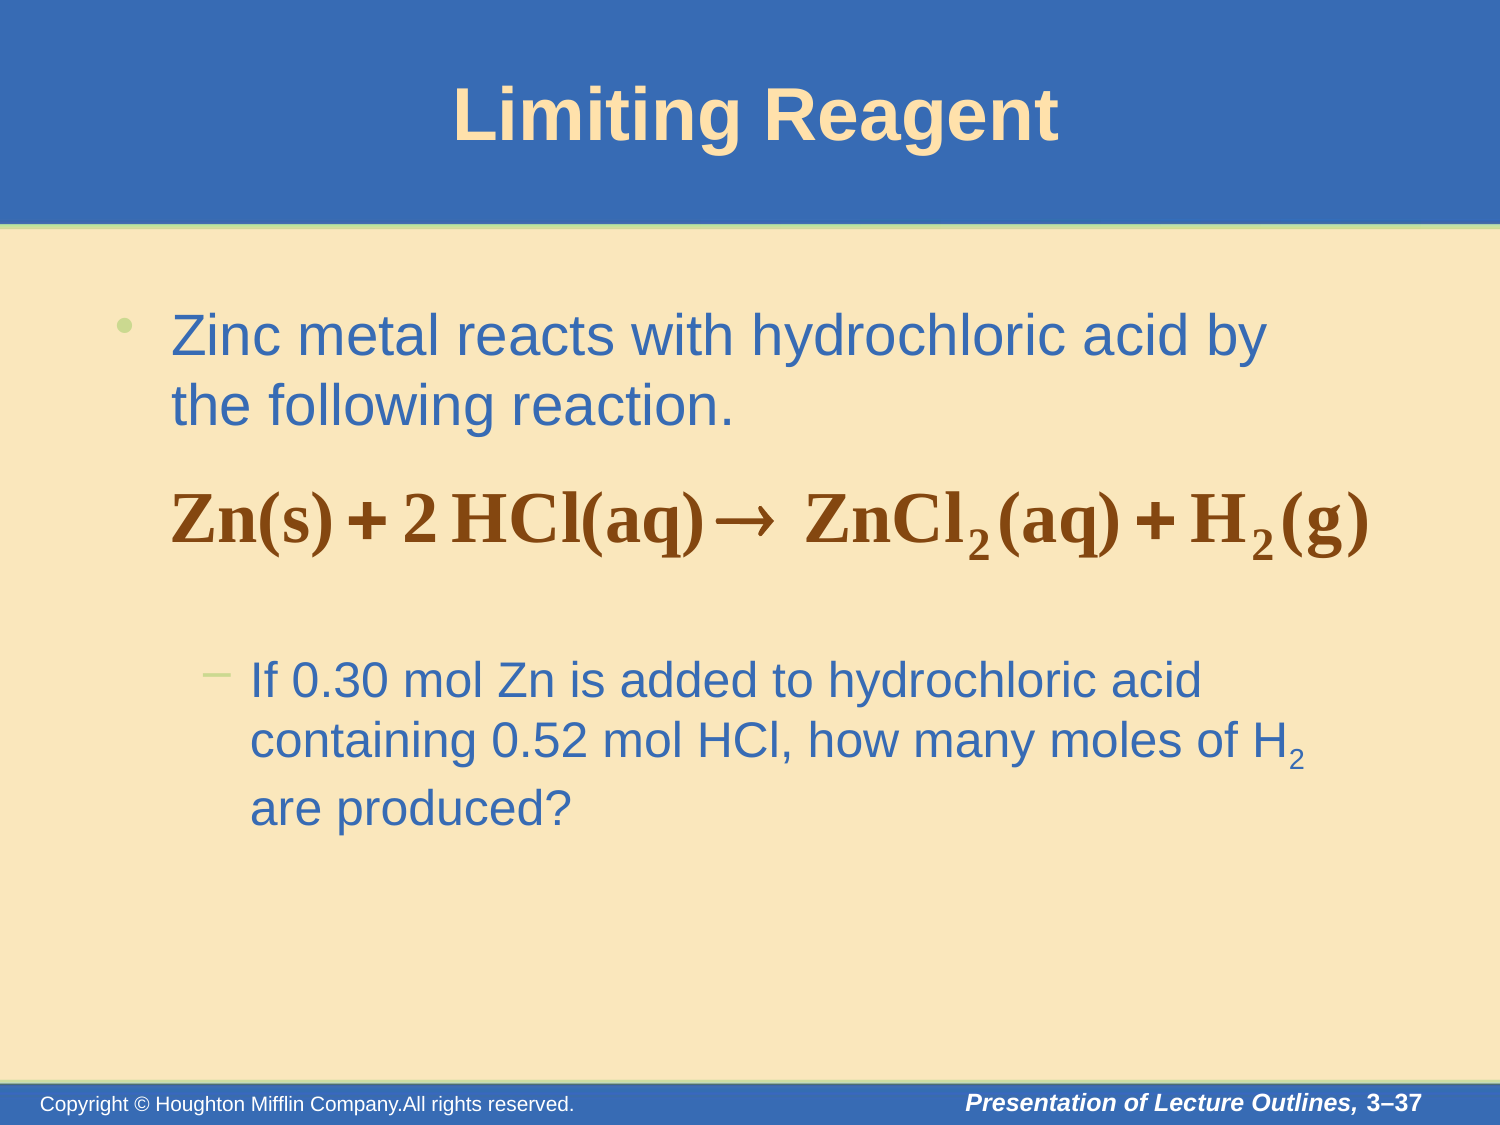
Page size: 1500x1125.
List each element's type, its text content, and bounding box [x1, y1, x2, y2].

title Limiting Reagent [62, 16, 1450, 205]
picture [0, 0, 1500, 1125]
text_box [166, 480, 1370, 563]
footer Copyright © Houghton Mifflin Company.All rights reserved. [24, 1096, 725, 1123]
list Zinc metal reacts with hydrochloric acid by the following reaction. [99, 289, 1375, 515]
text_box If 0.30 mol Zn is added to hydrochloric acid containing 0.52 mol HCl, how many moles of H2 are produced? [113, 549, 1389, 863]
slide_number Presentation of Lecture Outlines, 3–37 [787, 1074, 1438, 1124]
